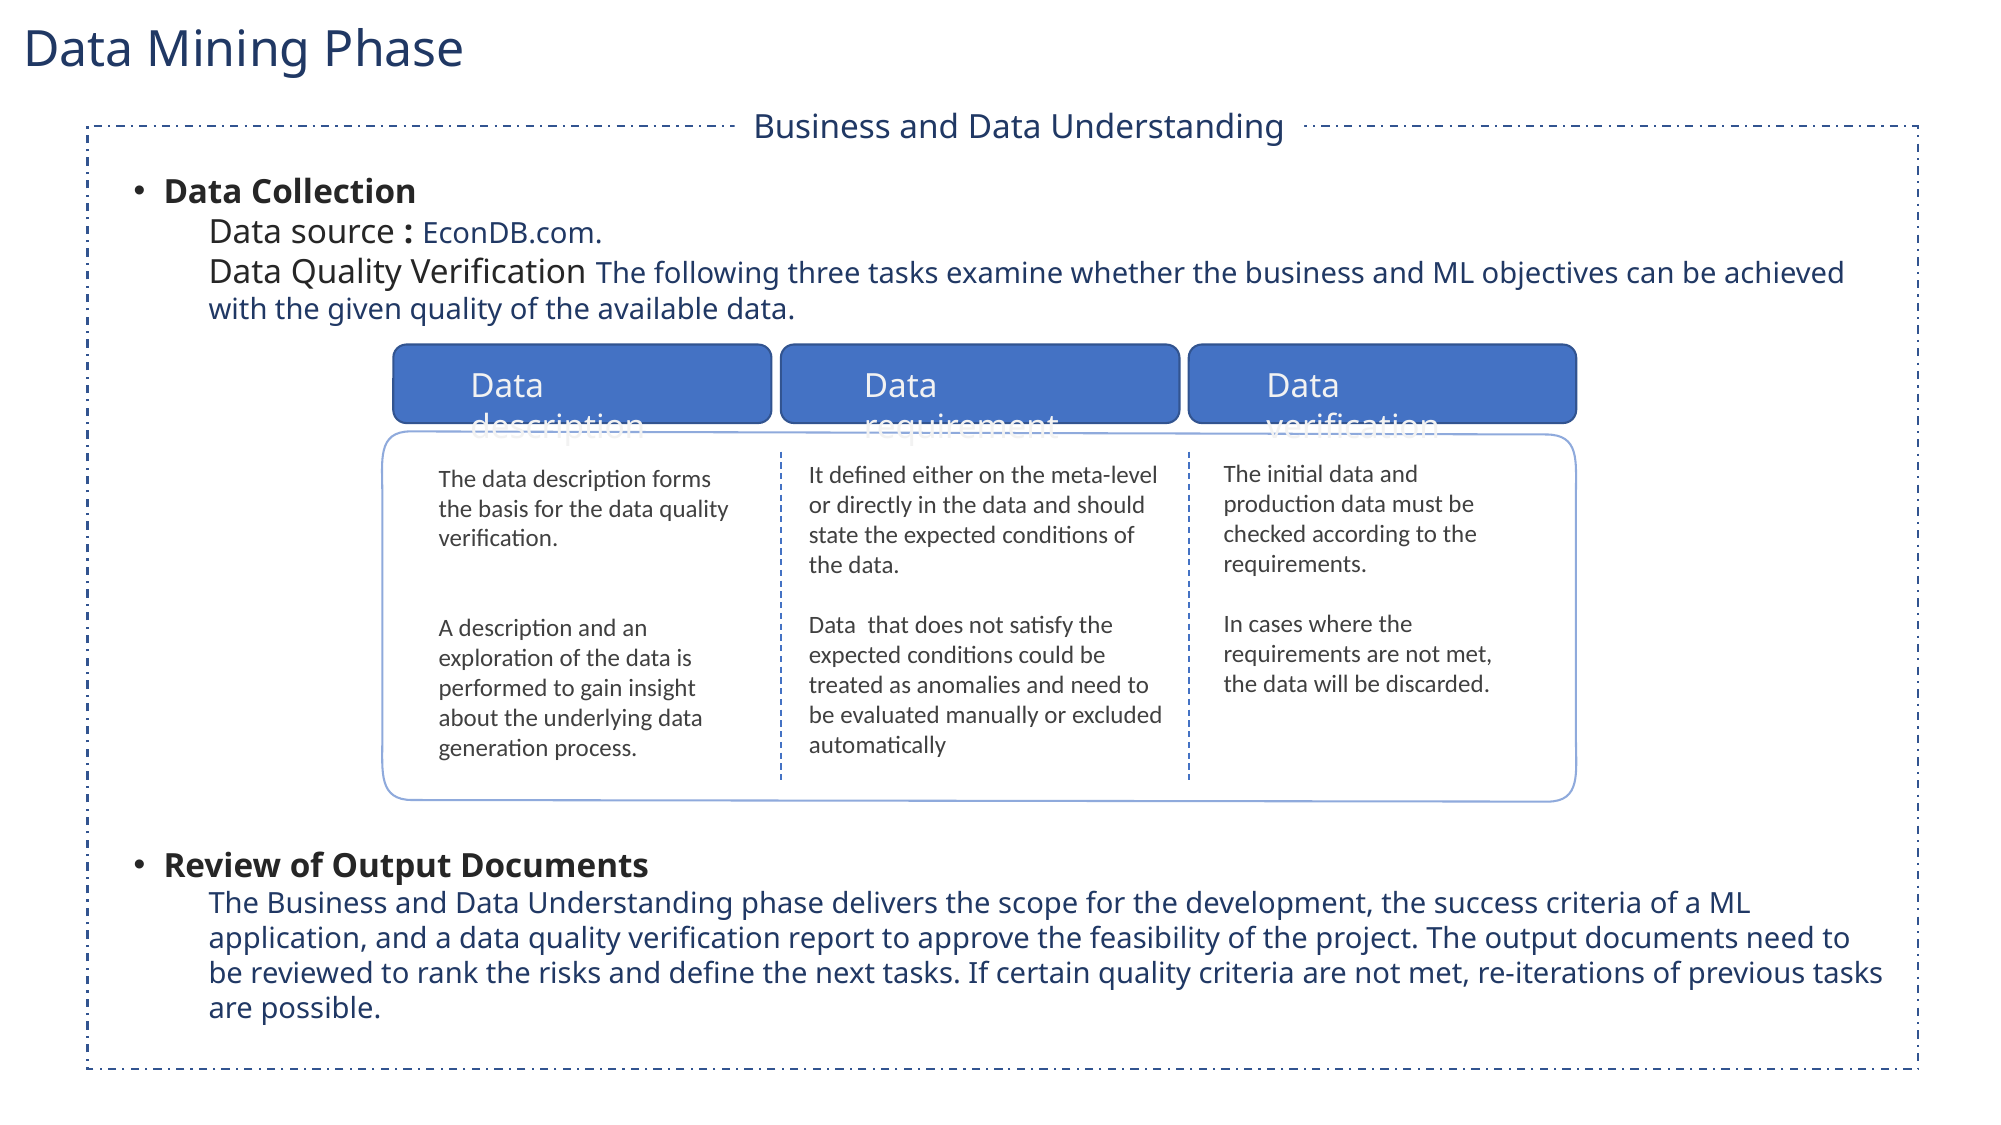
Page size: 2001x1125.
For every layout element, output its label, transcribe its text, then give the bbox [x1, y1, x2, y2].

text_box Data Mining Phase [8, 8, 1734, 85]
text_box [87, 103, 1919, 1070]
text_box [381, 344, 1577, 802]
